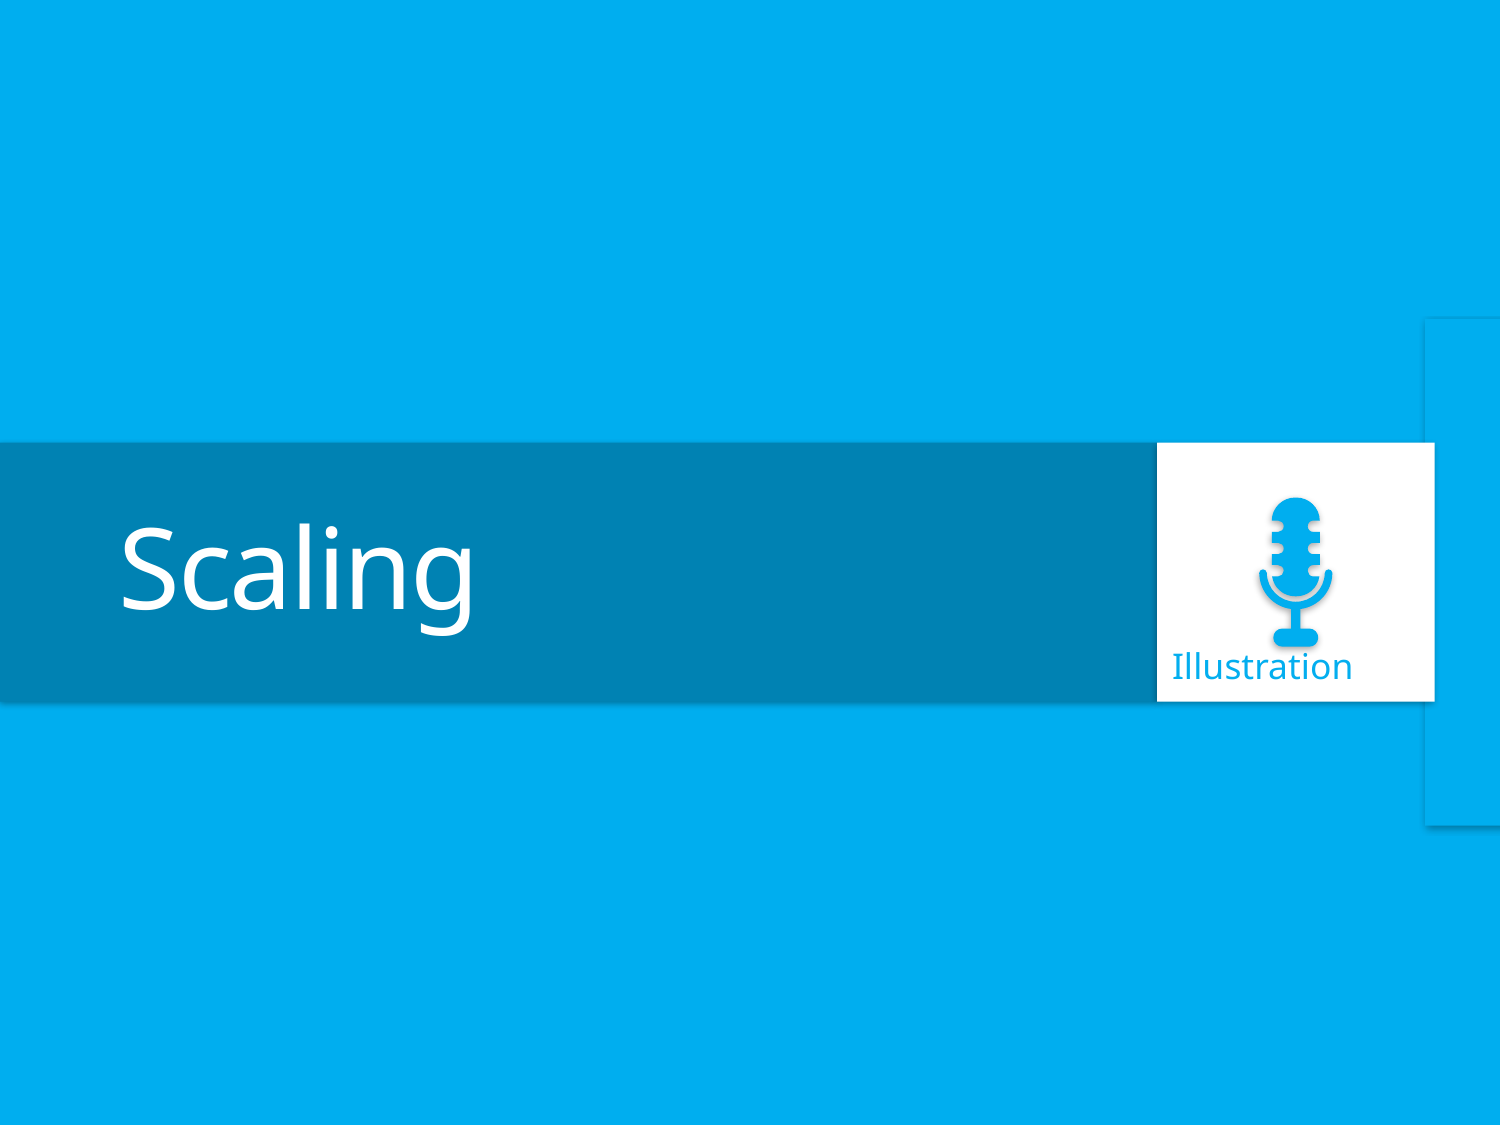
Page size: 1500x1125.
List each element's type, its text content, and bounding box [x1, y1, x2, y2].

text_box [1156, 318, 1500, 826]
text_box [0, 442, 1150, 702]
title Scaling [118, 510, 1150, 634]
